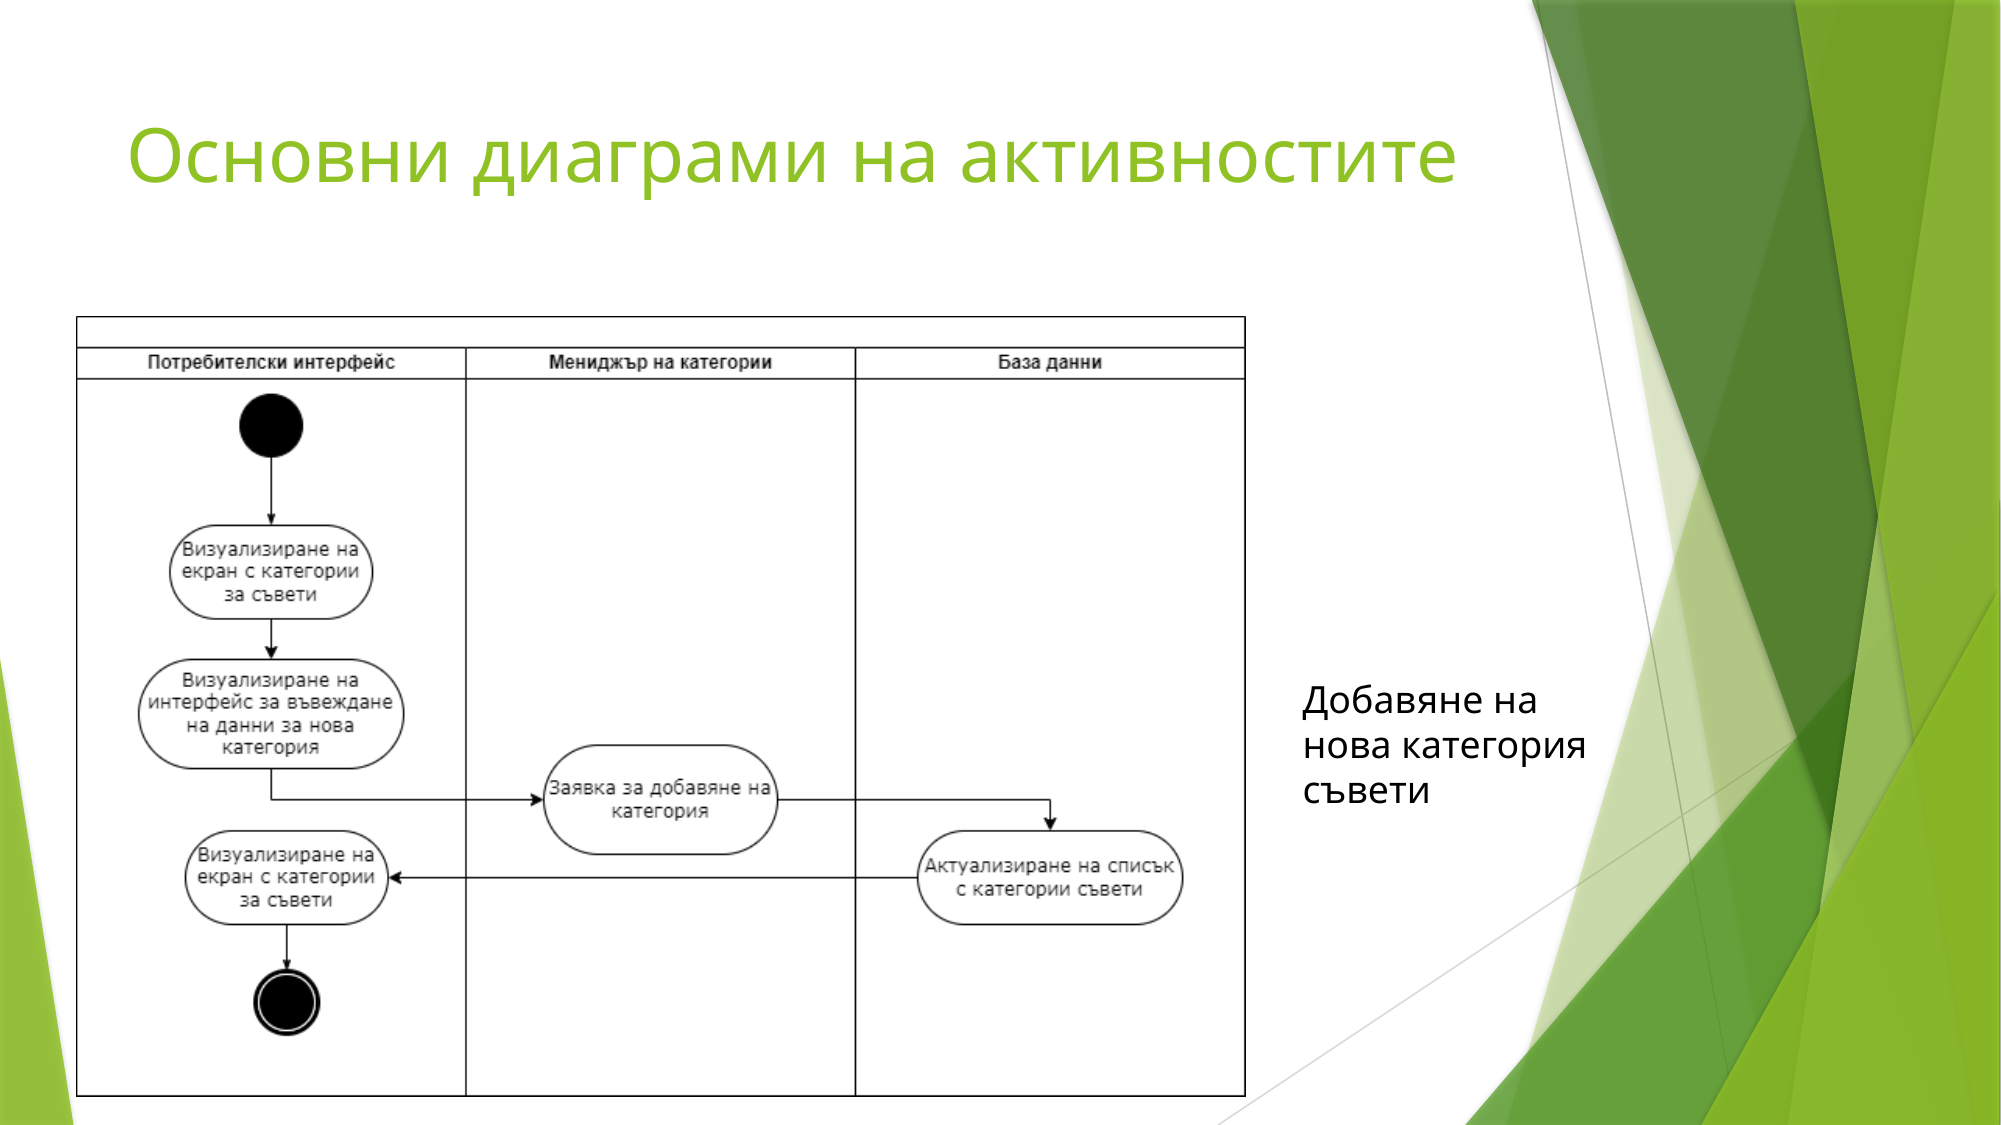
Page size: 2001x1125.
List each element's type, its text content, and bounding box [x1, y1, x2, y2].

title Основни диаграми на активностите [111, 99, 1522, 317]
text_box Добавяне на нова категория съвети [1287, 668, 1632, 819]
picture [75, 316, 1247, 1098]
